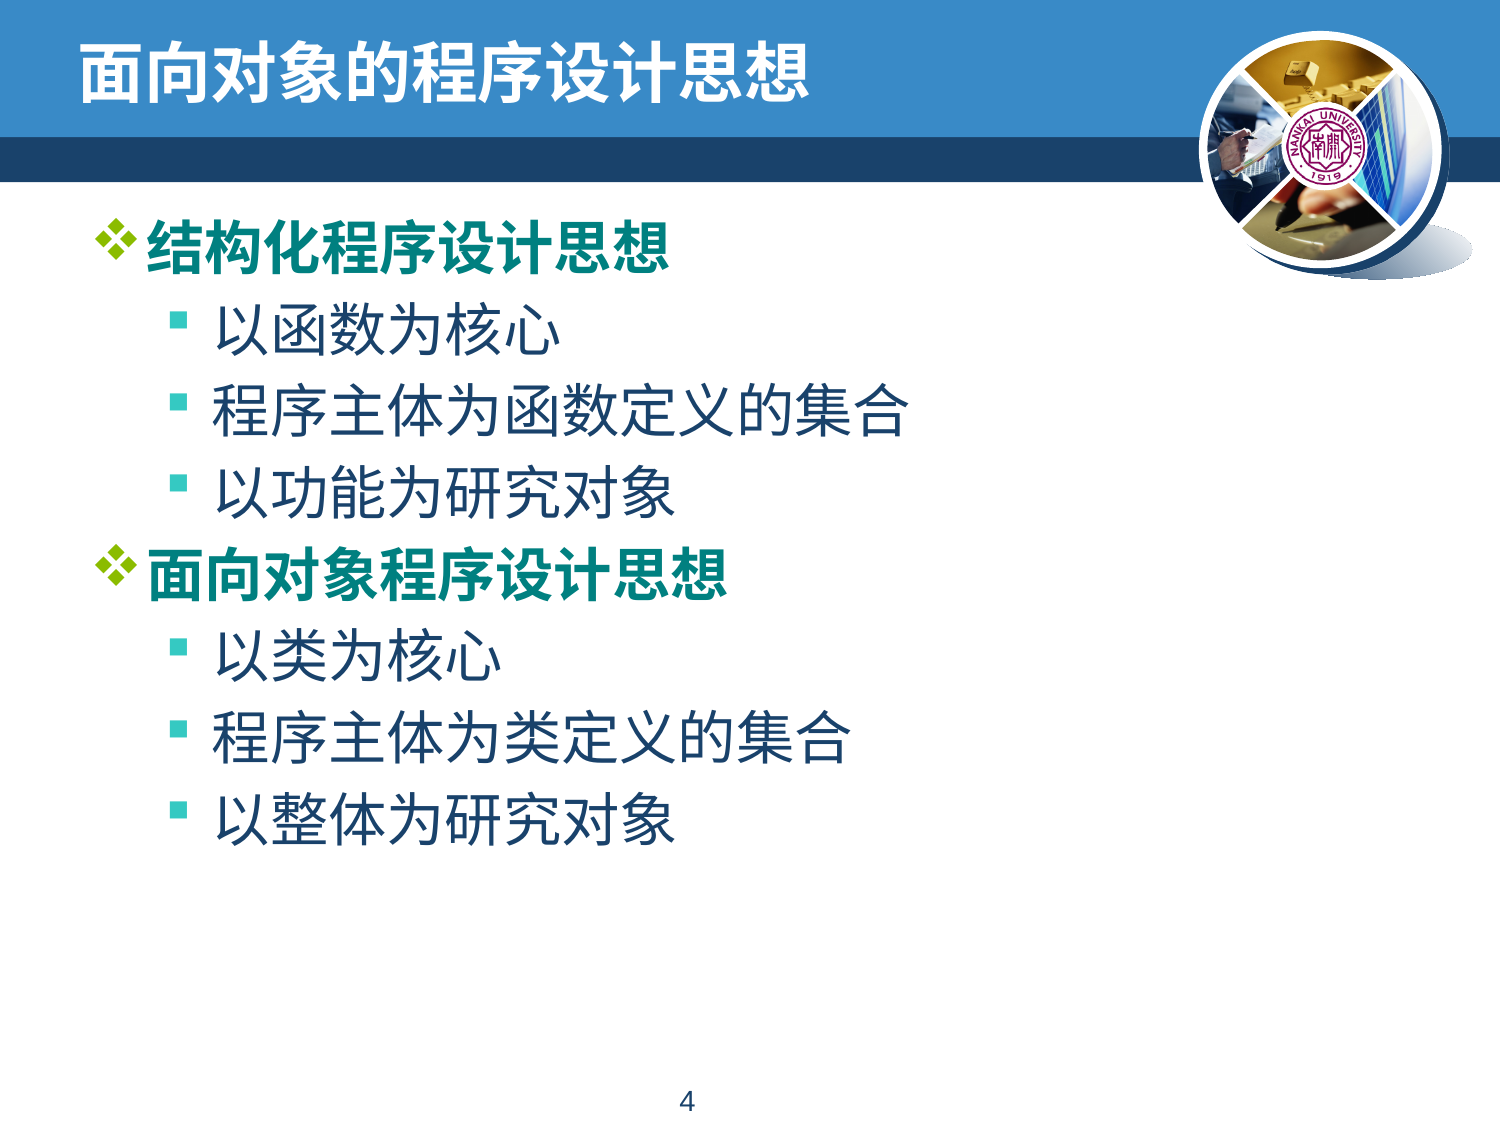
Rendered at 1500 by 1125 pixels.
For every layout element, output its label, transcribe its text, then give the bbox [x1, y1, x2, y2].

list 结构化程序设计思想 以函数为核心 程序主体为函数定义的集合 以功能为研究对象 面向对象程序设计思想 以类为核心 程序主体为类定义的集合 以整体为研究对象 [75, 203, 1425, 1065]
picture [1207, 40, 1433, 203]
title 面向对象的程序设计思想 [62, 24, 1275, 118]
slide_number 3 [512, 1074, 863, 1114]
